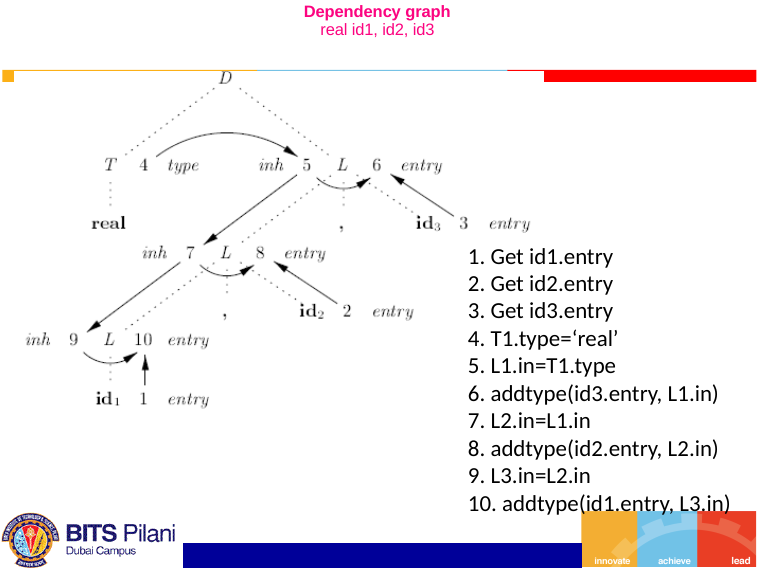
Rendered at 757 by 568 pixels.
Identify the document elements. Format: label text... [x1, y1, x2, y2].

picture [581, 524, 757, 567]
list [14, 71, 544, 415]
slide_number [302, 540, 473, 568]
picture [1, 512, 185, 568]
text_box 1. Get id1.entry 2. Get id2.entry 3. Get id3.entry 4. T1.type=‘real’ 5. L1.in=T1.type 6. addtype(id3.entry, L1.in) 7. L2.in=L1.in 8. addtype(id2.entry, L2.in) 9. L3.in=L2.in 10. addtype(id1.entry, L3.in) [453, 233, 757, 524]
title Dependency graph real id1, id2, id3 [14, 0, 740, 47]
